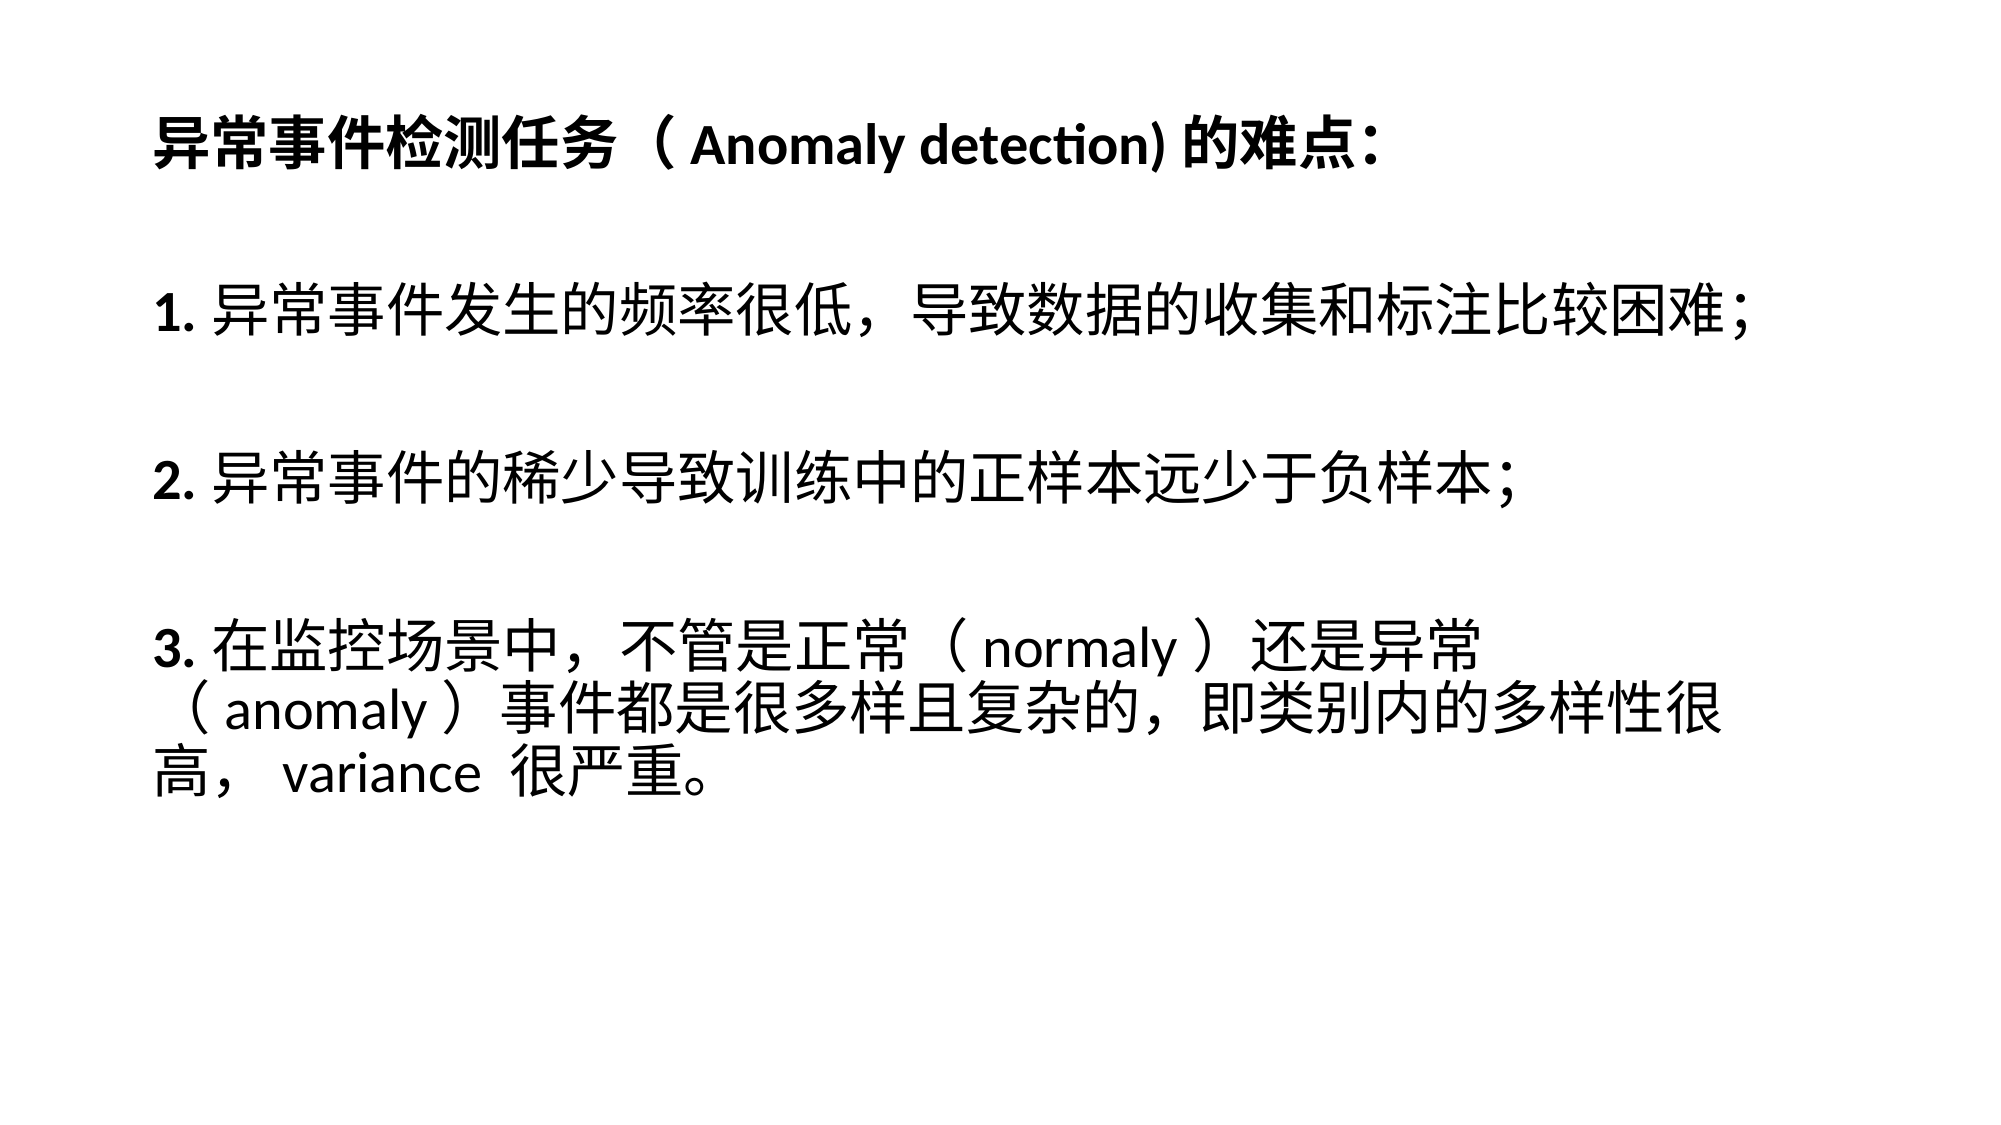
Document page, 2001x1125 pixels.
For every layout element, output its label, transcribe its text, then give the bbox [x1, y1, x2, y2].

list 异常事件检测任务（Anomaly detection)的难点： 1.异常事件发生的频率很低，导致数据的收集和标注比较困难； 2.异常事件的稀少导致训练中的正样本远少于负样本； 3.在监控场景中，不管是正常（normaly）还是异常（anomaly）事件都是很多样且复杂的，即类别内的多样性很高，variance 很严重。 [137, 106, 1749, 1014]
